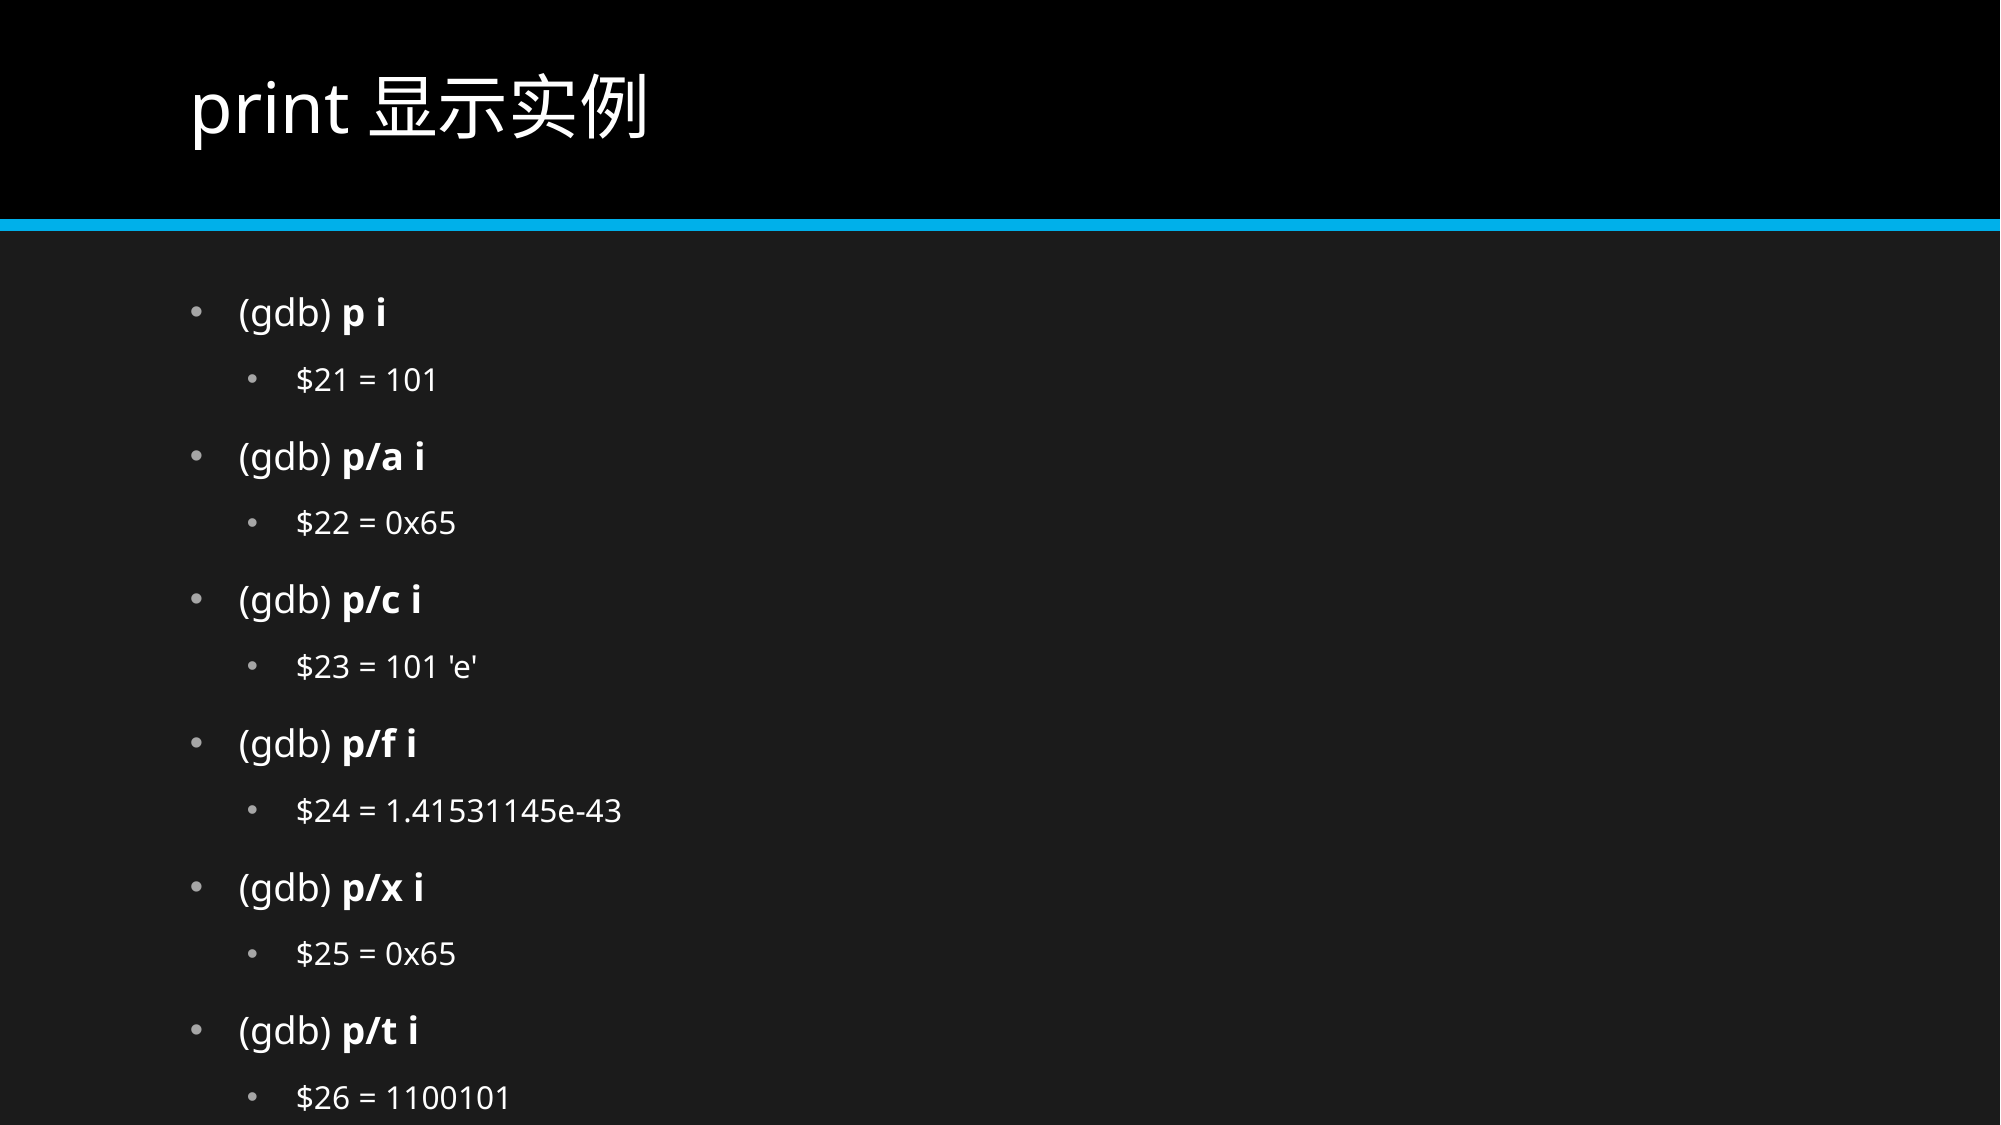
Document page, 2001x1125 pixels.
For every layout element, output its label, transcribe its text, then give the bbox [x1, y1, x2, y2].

list (gdb) p i $21 = 101 (gdb) p/a i $22 = 0x65 (gdb) p/c i $23 = 101 'e' (gdb) p/f i $24 = 1.41531145e-43 (gdb) p/x i $25 = 0x65 (gdb) p/t i $26 = 1100101 [174, 281, 1880, 1125]
title print显示实例 [174, 20, 1825, 201]
